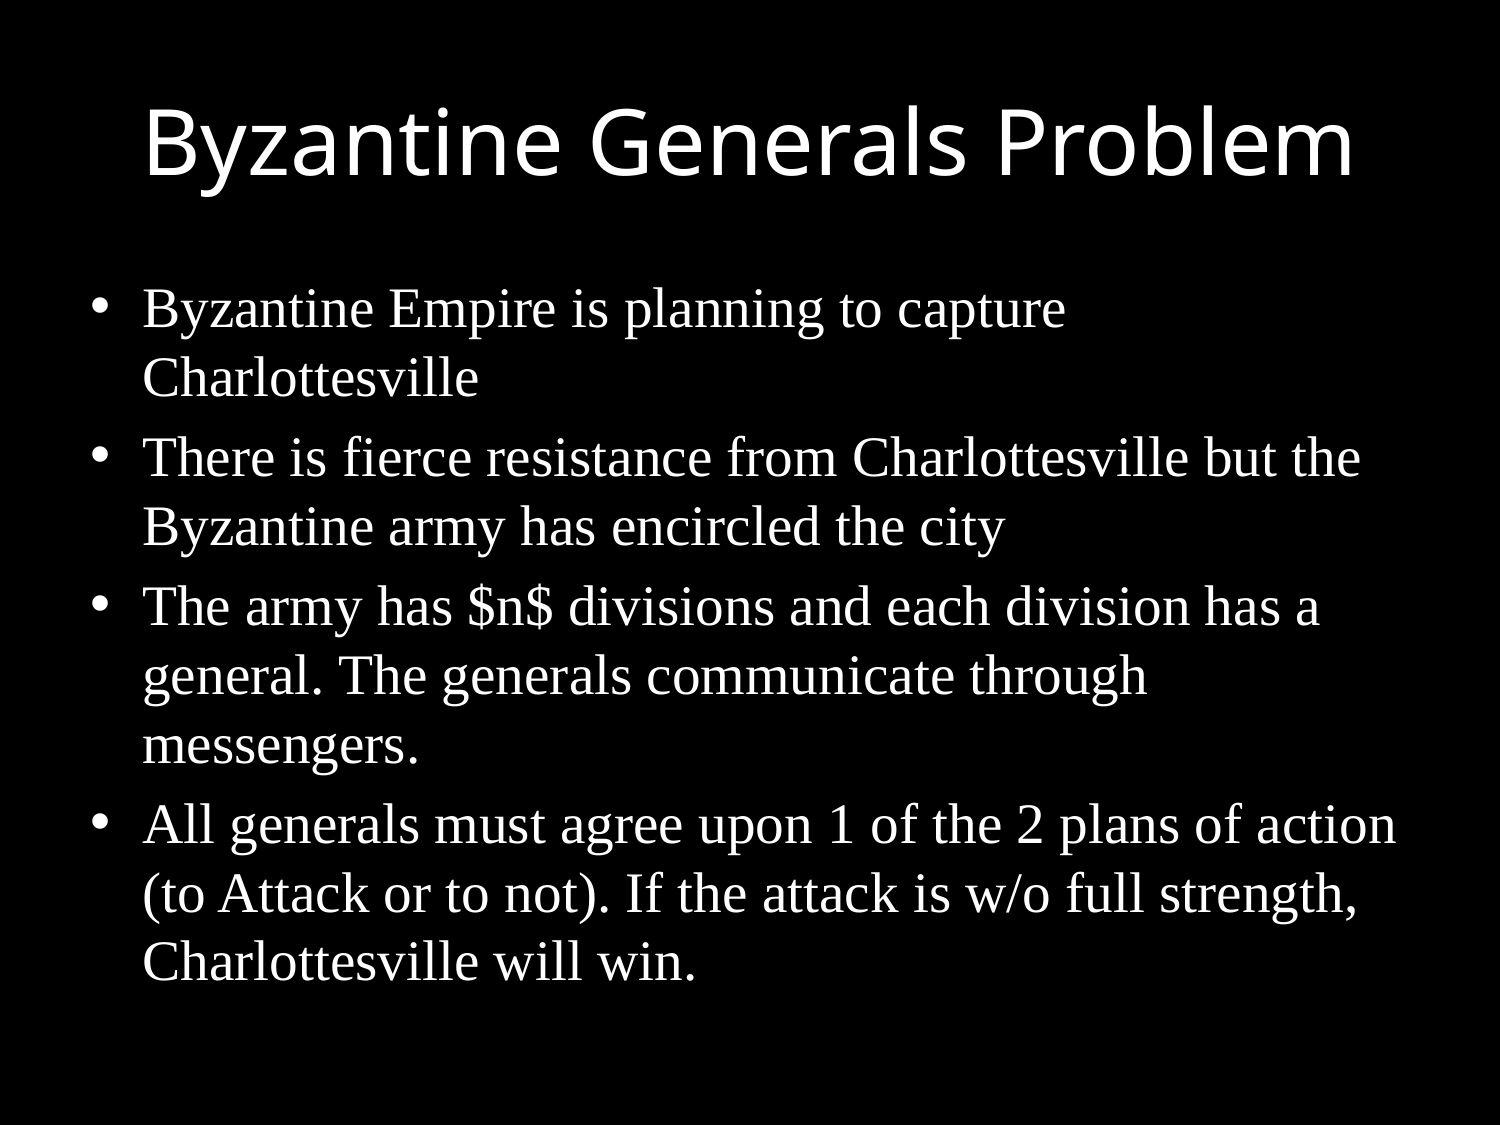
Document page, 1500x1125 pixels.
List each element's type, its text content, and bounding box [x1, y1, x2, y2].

title Byzantine Generals Problem [75, 45, 1425, 233]
list Byzantine Empire is planning to capture Charlottesville There is fierce resistance from Charlottesville but the Byzantine army has encircled the city The army has $n$ divisions and each division has a general. The generals communicate through messengers. All generals must agree upon 1 of the 2 plans of action (to Attack or to not). If the attack is w/o full strength, Charlottesville will win. [75, 262, 1425, 1005]
